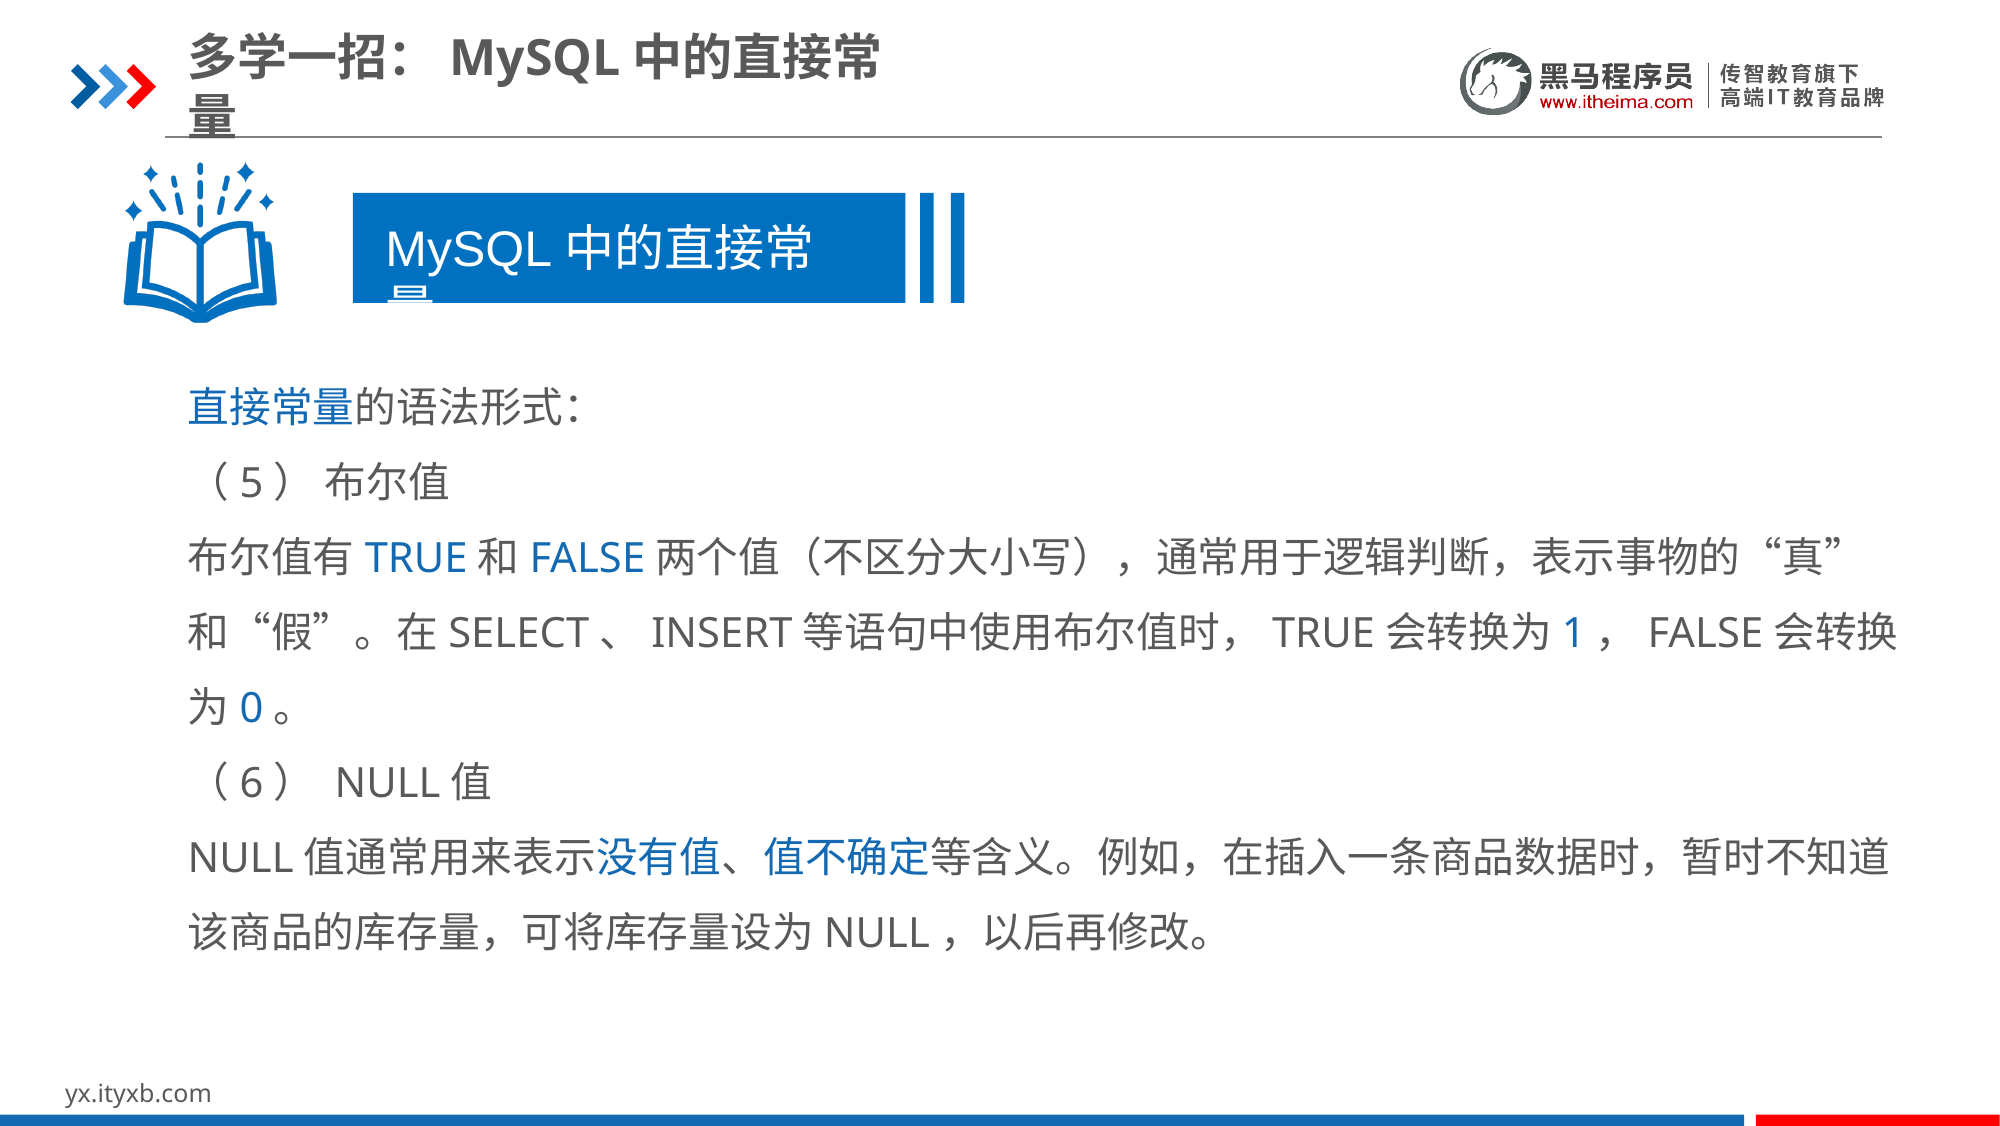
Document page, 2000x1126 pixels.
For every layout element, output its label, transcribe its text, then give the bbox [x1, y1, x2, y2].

picture [1460, 48, 1887, 115]
text_box [918, 191, 936, 305]
picture [116, 158, 284, 326]
text_box 多学一招：MySQL中的直接常量 [187, 43, 920, 127]
text_box [351, 191, 907, 305]
text_box 直接常量的语法形式： （5） 布尔值 布尔值有TRUE和FALSE两个值（不区分大小写），通常用于逻辑判断，表示事物的“真”和“假”。在SELECT、INSERT等语句中使用布尔值时，TRUE会转换为1，FALSE会转换为0。 （6） NULL值 NULL值通常用来表示没有值、值不确定等含义。例如，在插入一条商品数据时，暂时不知道该商品的库存量，可将库存量设为NULL，以后再修改。 [173, 348, 1922, 964]
text_box [949, 191, 966, 305]
text_box MySQL中的直接常量 [370, 209, 875, 344]
